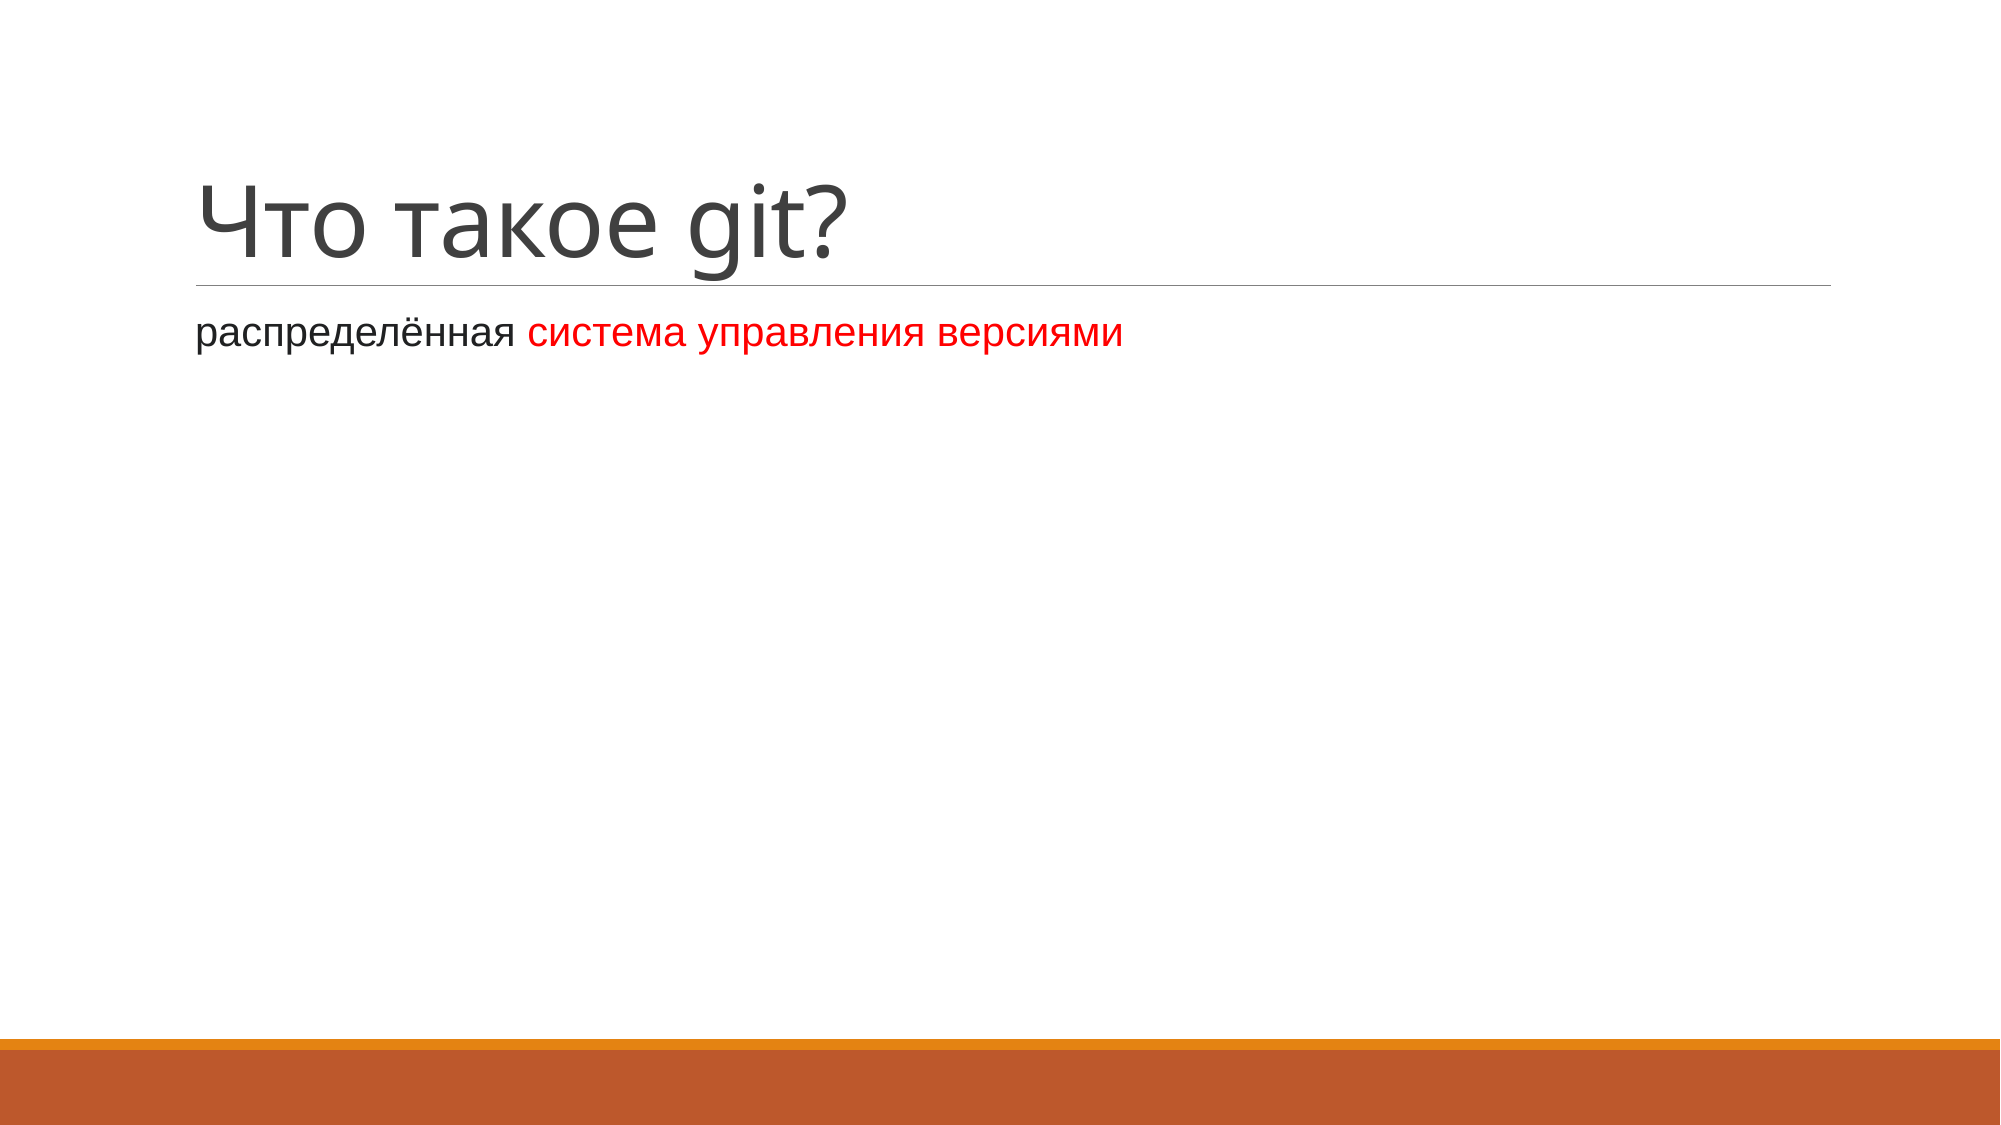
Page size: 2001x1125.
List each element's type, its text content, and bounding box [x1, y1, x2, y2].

title Что такое git? [180, 47, 1830, 285]
list распределённая система управления версиями [180, 302, 1830, 963]
